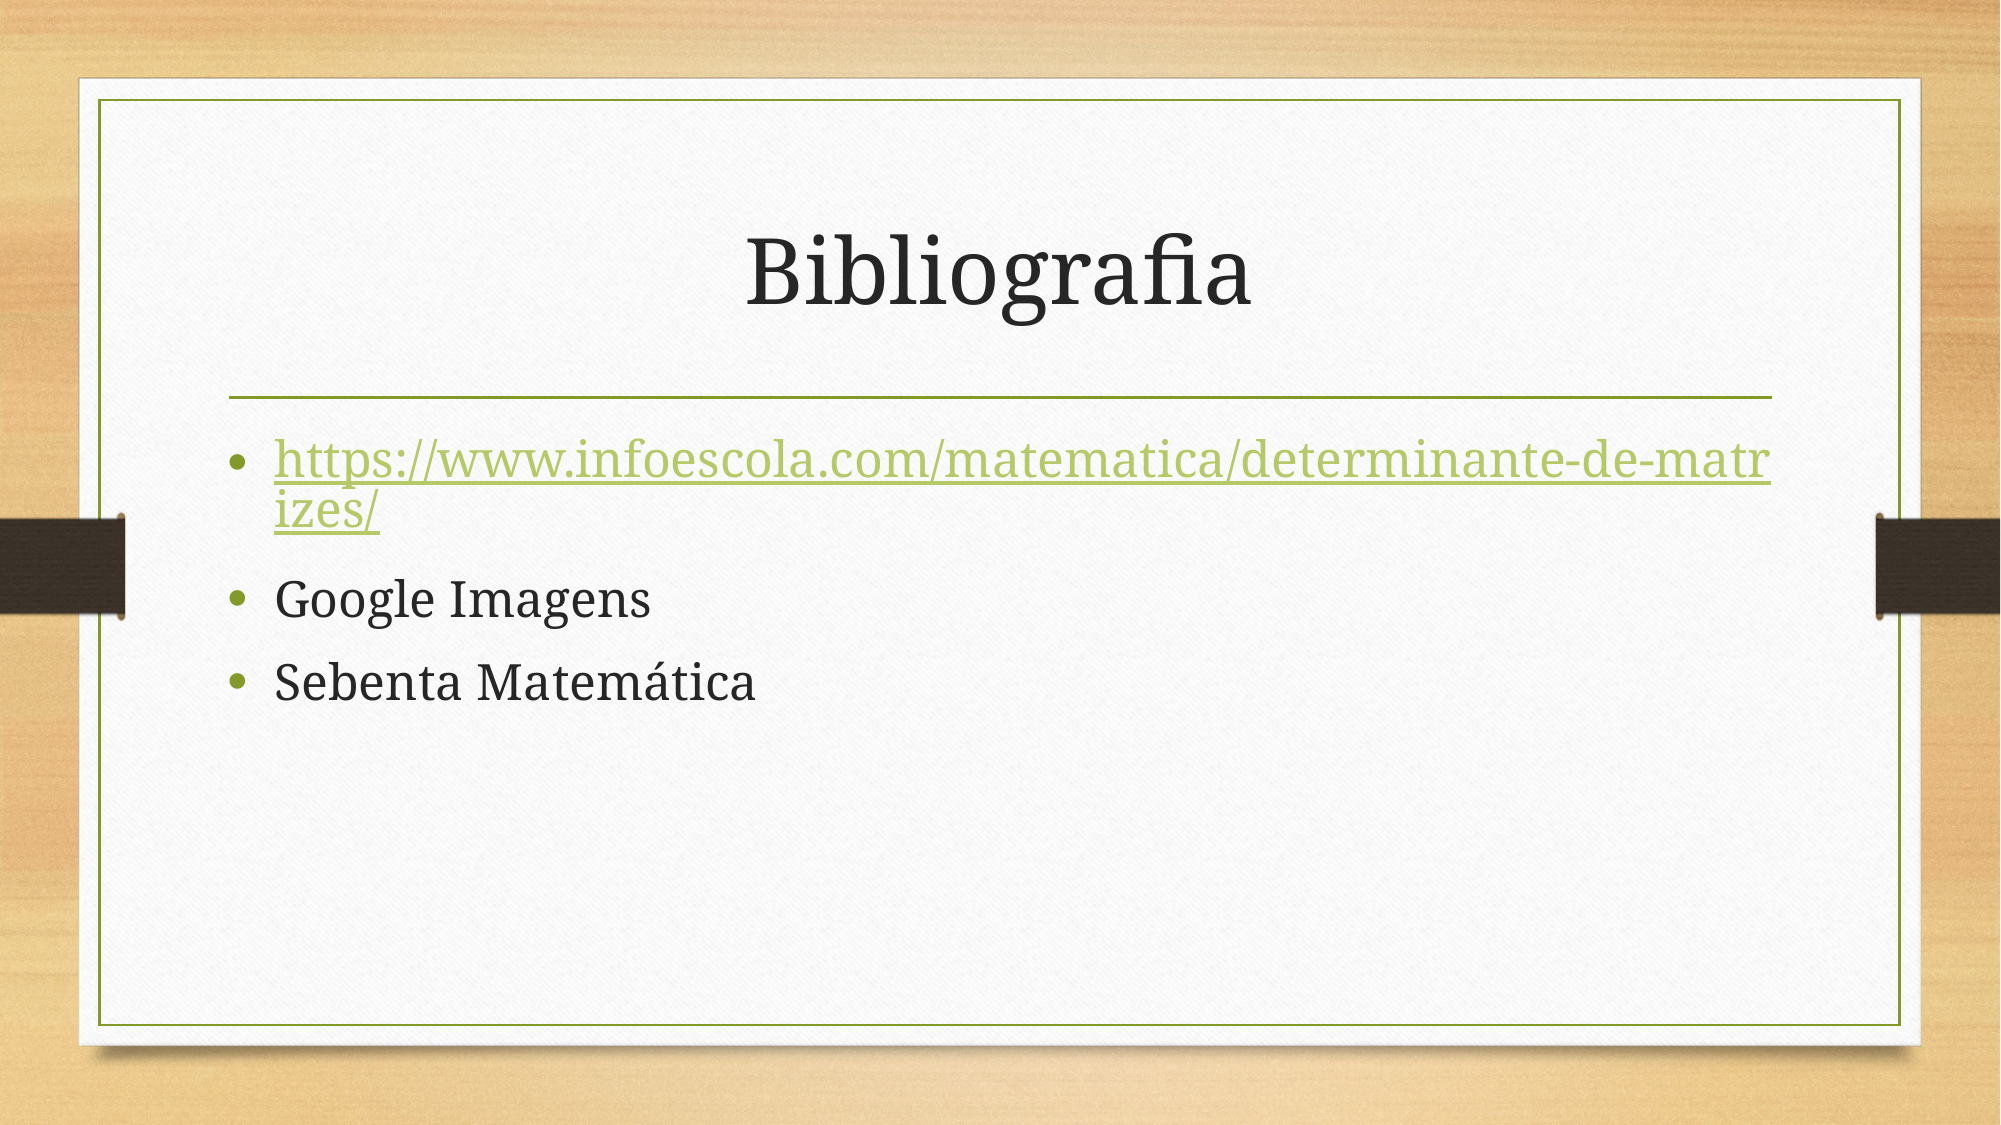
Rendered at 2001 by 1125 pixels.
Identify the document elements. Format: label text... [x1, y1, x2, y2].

picture [0, 0, 2001, 1125]
list https://www.infoescola.com/matematica/determinante-de-matrizes/ Google Imagens Sebenta Matemática [212, 419, 1788, 964]
title Bibliografia [212, 161, 1788, 375]
